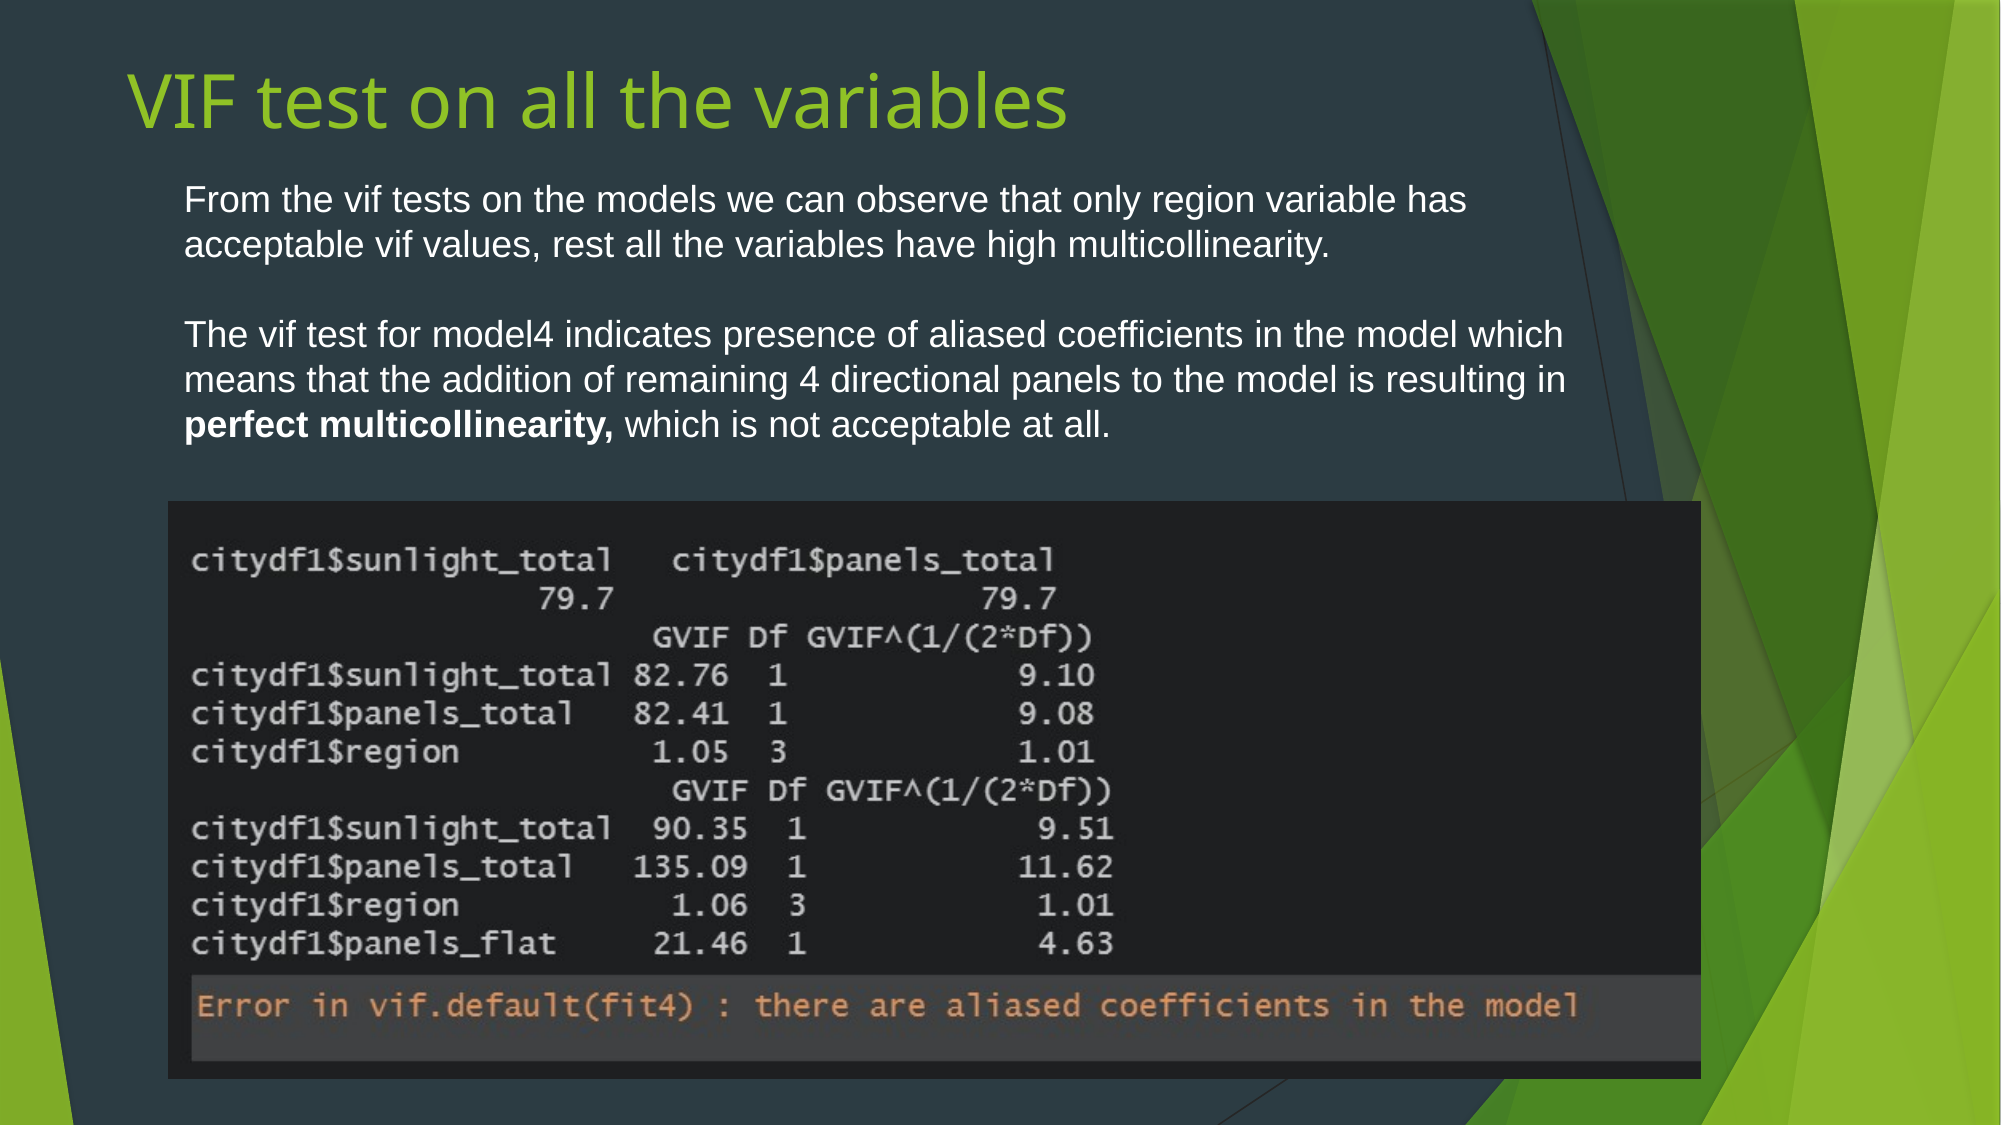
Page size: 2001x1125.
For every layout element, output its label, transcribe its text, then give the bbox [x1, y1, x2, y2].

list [168, 500, 1702, 1080]
title VIF test on all the variables [112, 46, 1523, 168]
text_box From the vif tests on the models we can observe that only region variable has acceptable vif values, rest all the variables have high multicollinearity. The vif test for model4 indicates presence of aliased coefficients in the model which means that the addition of remaining 4 directional panels to the model is resulting in perfect multicollinearity, which is not acceptable at all. [168, 167, 1626, 500]
